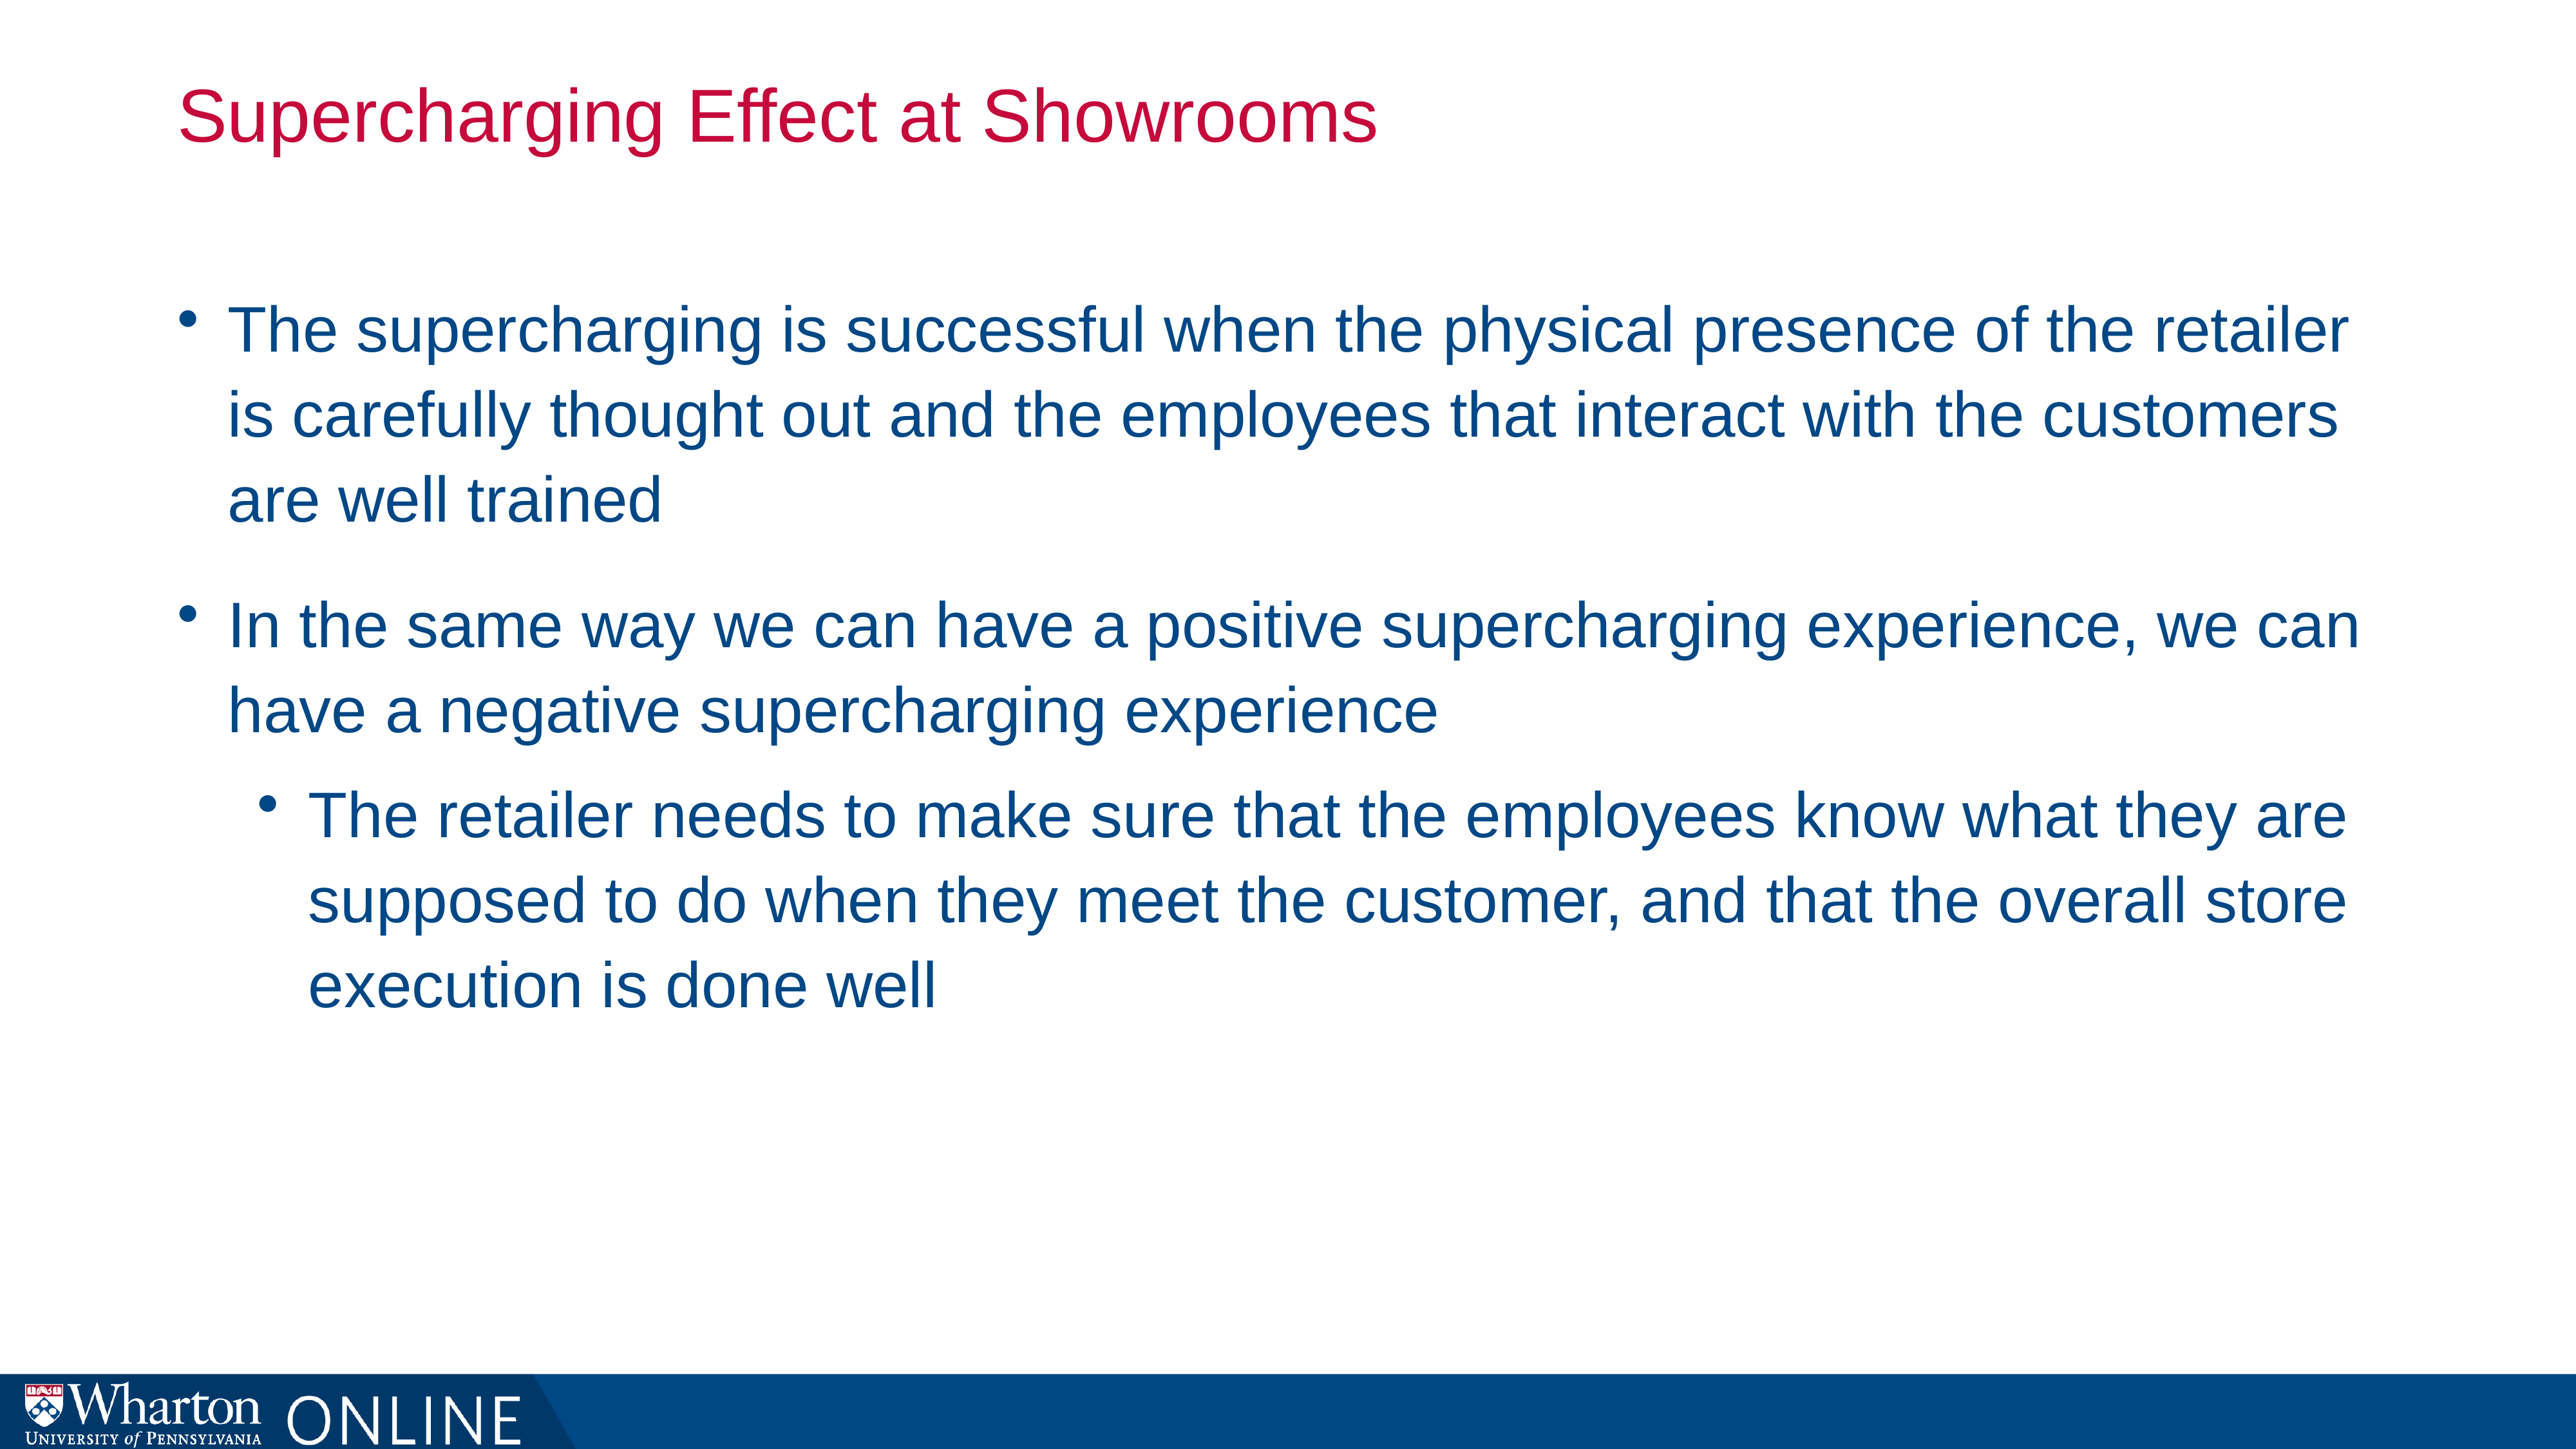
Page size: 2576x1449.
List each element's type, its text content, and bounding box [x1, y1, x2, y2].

picture [25, 1381, 520, 1448]
list The supercharging is successful when the physical presence of the retailer is carefully thought out and the employees that interact with the customers are well trained In the same way we can have a positive supercharging experience, we can have a negative supercharging experience The retailer needs to make sure that the employees know what they are supposed to do when they meet the customer, and that the overall store execution is done well [176, 279, 2400, 1358]
title Supercharging Effect at Showrooms [176, 77, 2400, 179]
